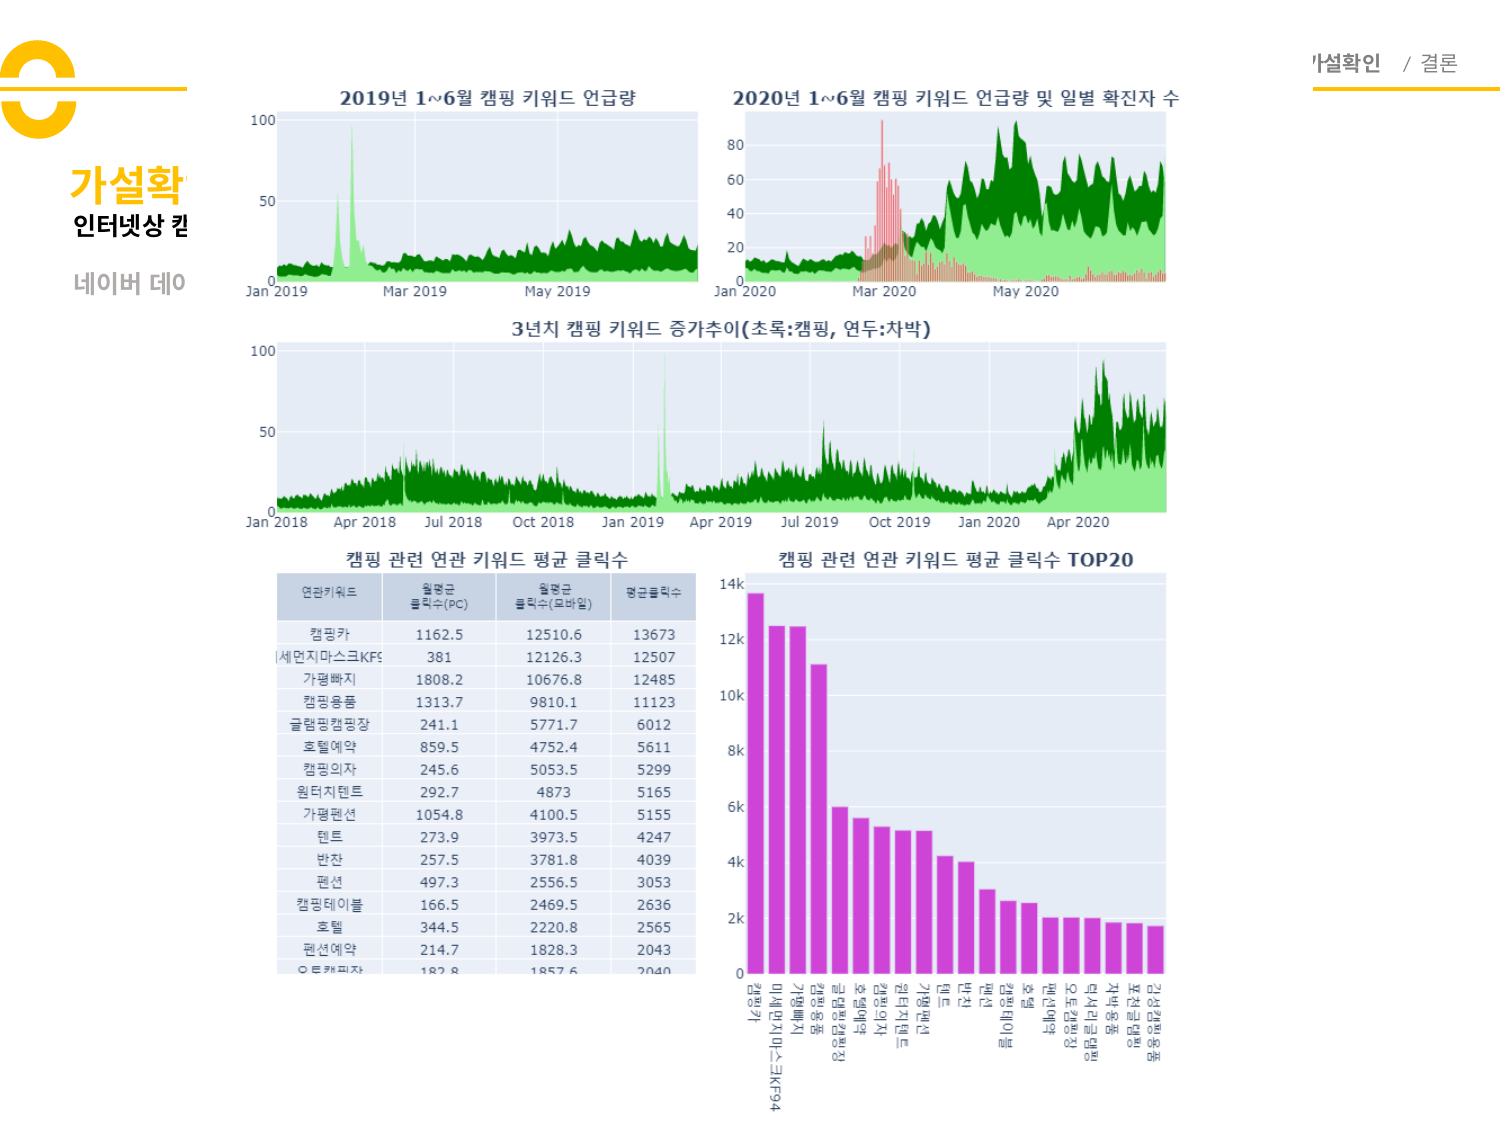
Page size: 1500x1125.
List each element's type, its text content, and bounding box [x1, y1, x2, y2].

text_box 인터넷상 캠핑이라는 단어 [58, 202, 187, 248]
title 가설확인 [54, 166, 187, 210]
picture [187, 0, 1313, 1125]
text_box [0, 100, 78, 140]
text_box [0, 39, 76, 79]
text_box 탐색적분석 / 가설설정 / 가설확인 / 결론 [1313, 43, 1474, 83]
text_box 네이버 데이터랩, 네이버 검색 광고 [58, 261, 187, 307]
